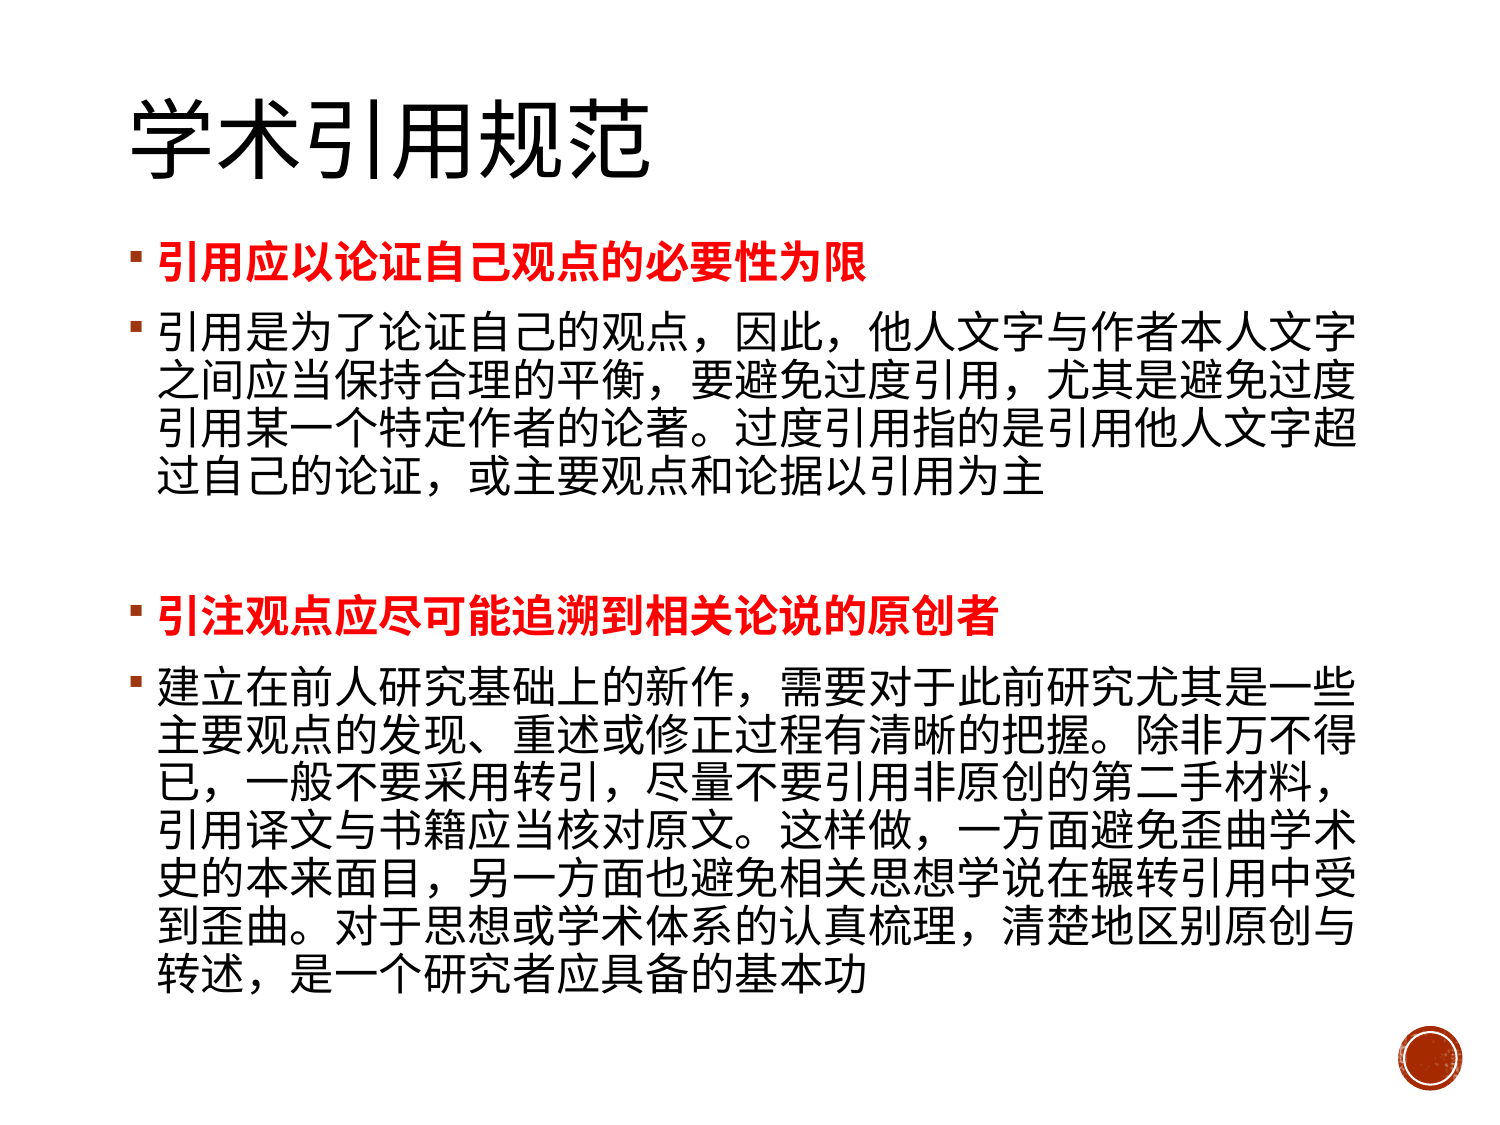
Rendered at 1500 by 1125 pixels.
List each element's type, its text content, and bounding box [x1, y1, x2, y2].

list 引用应以论证自己观点的必要性为限 引用是为了论证自己的观点，因此，他人文字与作者本人文字之间应当保持合理的平衡，要避免过度引用，尤其是避免过度引用某一个特定作者的论著。过度引用指的是引用他人文字超过自己的论证，或主要观点和论据以引用为主 引注观点应尽可能追溯到相关论说的原创者 建立在前人研究基础上的新作，需要对于此前研究尤其是一些主要观点的发现、重述或修正过程有清晰的把握。除非万不得已，一般不要采用转引，尽量不要引用非原创的第二手材料，引用译文与书籍应当核对原文。这样做，一方面避免歪曲学术史的本来面目，另一方面也避免相关思想学说在辗转引用中受到歪曲。对于思想或学术体系的认真梳理，清楚地区别原创与转述，是一个研究者应具备的基本功 [112, 232, 1388, 1013]
title 学术引用规范 [112, 79, 1388, 209]
